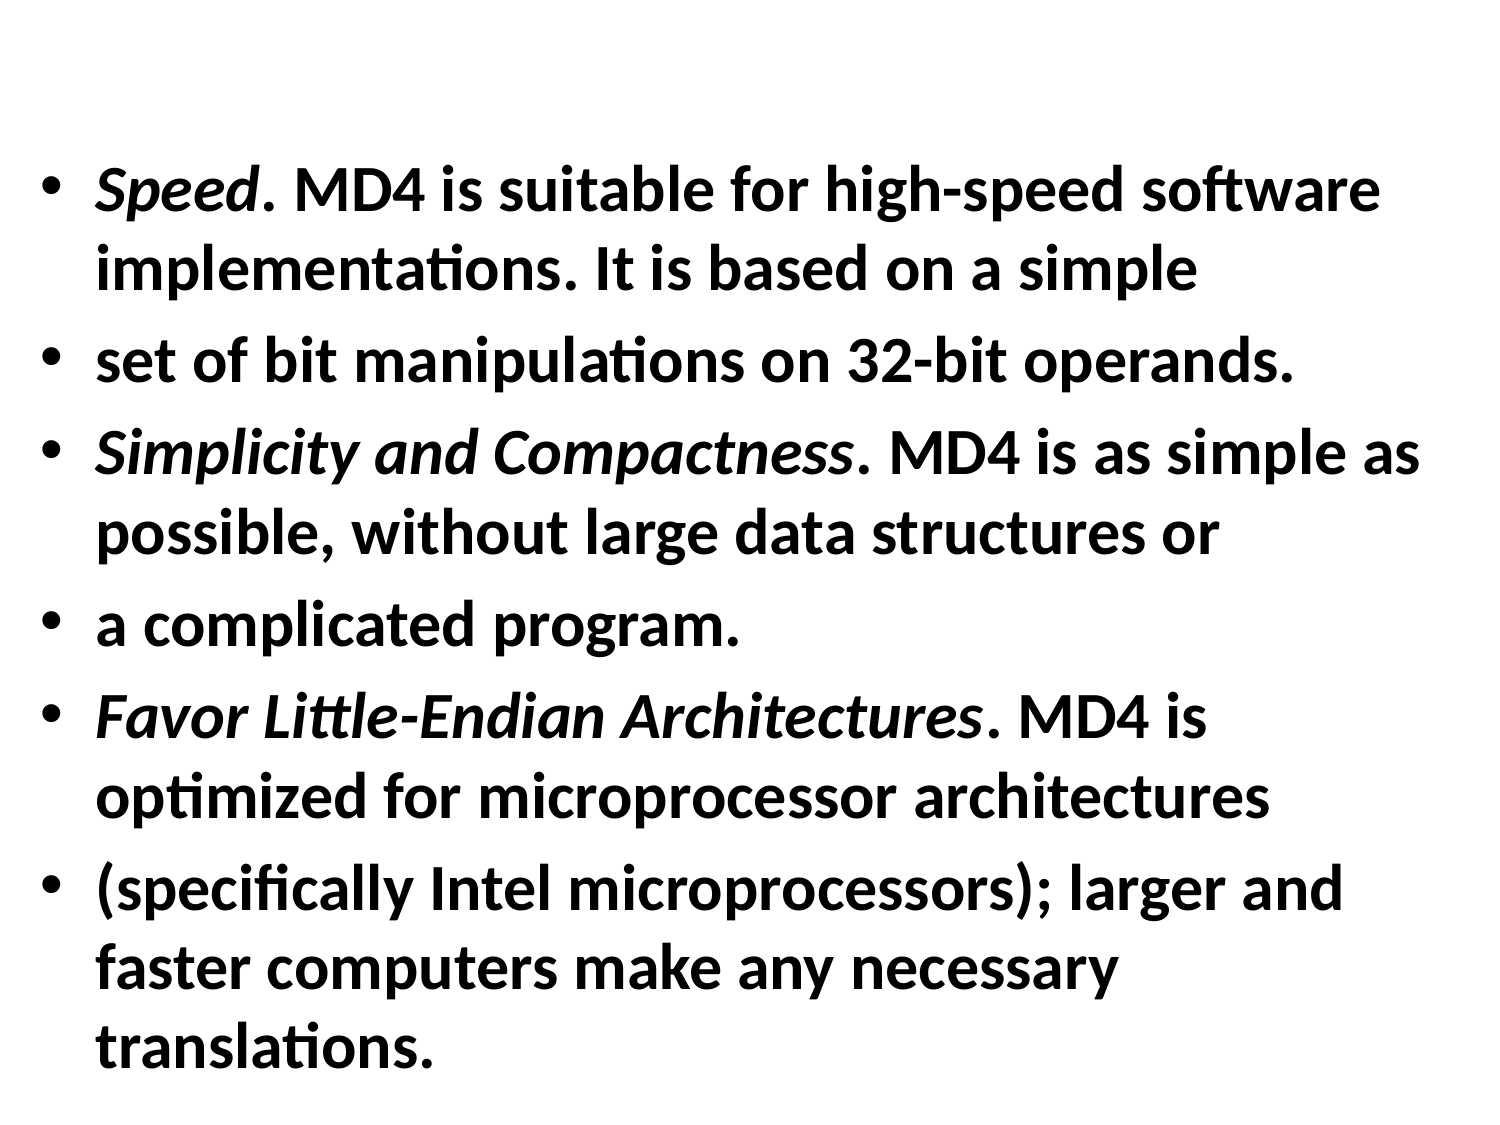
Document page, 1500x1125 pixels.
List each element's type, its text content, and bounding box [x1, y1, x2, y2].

list Speed. MD4 is suitable for high-speed software implementations. It is based on a simple set of bit manipulations on 32-bit operands. Simplicity and Compactness. MD4 is as simple as possible, without large data structures or a complicated program. Favor Little-Endian Architectures. MD4 is optimized for microprocessor architectures (specifically Intel microprocessors); larger and faster computers make any necessary translations. [24, 137, 1463, 1100]
